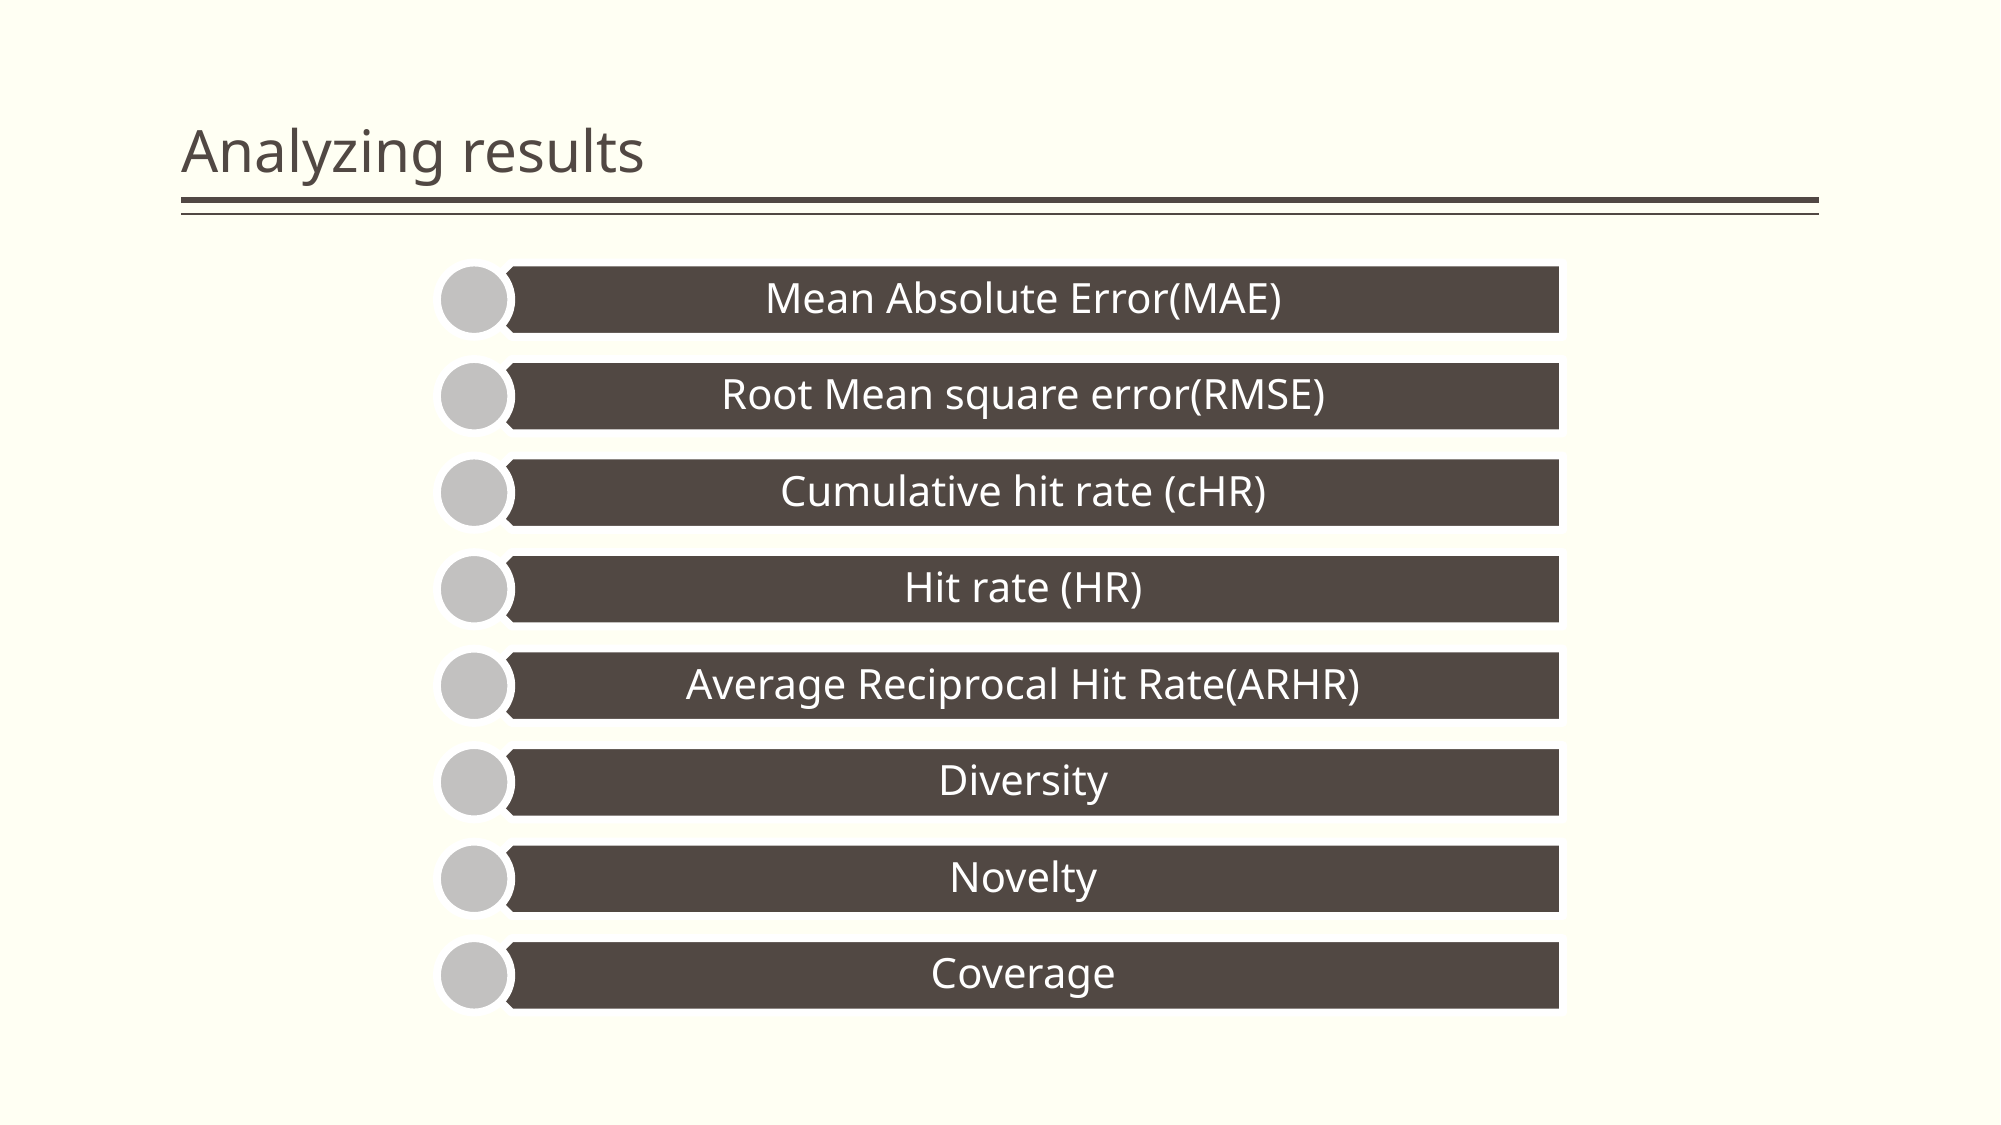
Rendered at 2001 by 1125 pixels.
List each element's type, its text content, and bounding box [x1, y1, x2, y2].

title Analyzing results [181, 12, 1819, 193]
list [181, 262, 1819, 1013]
